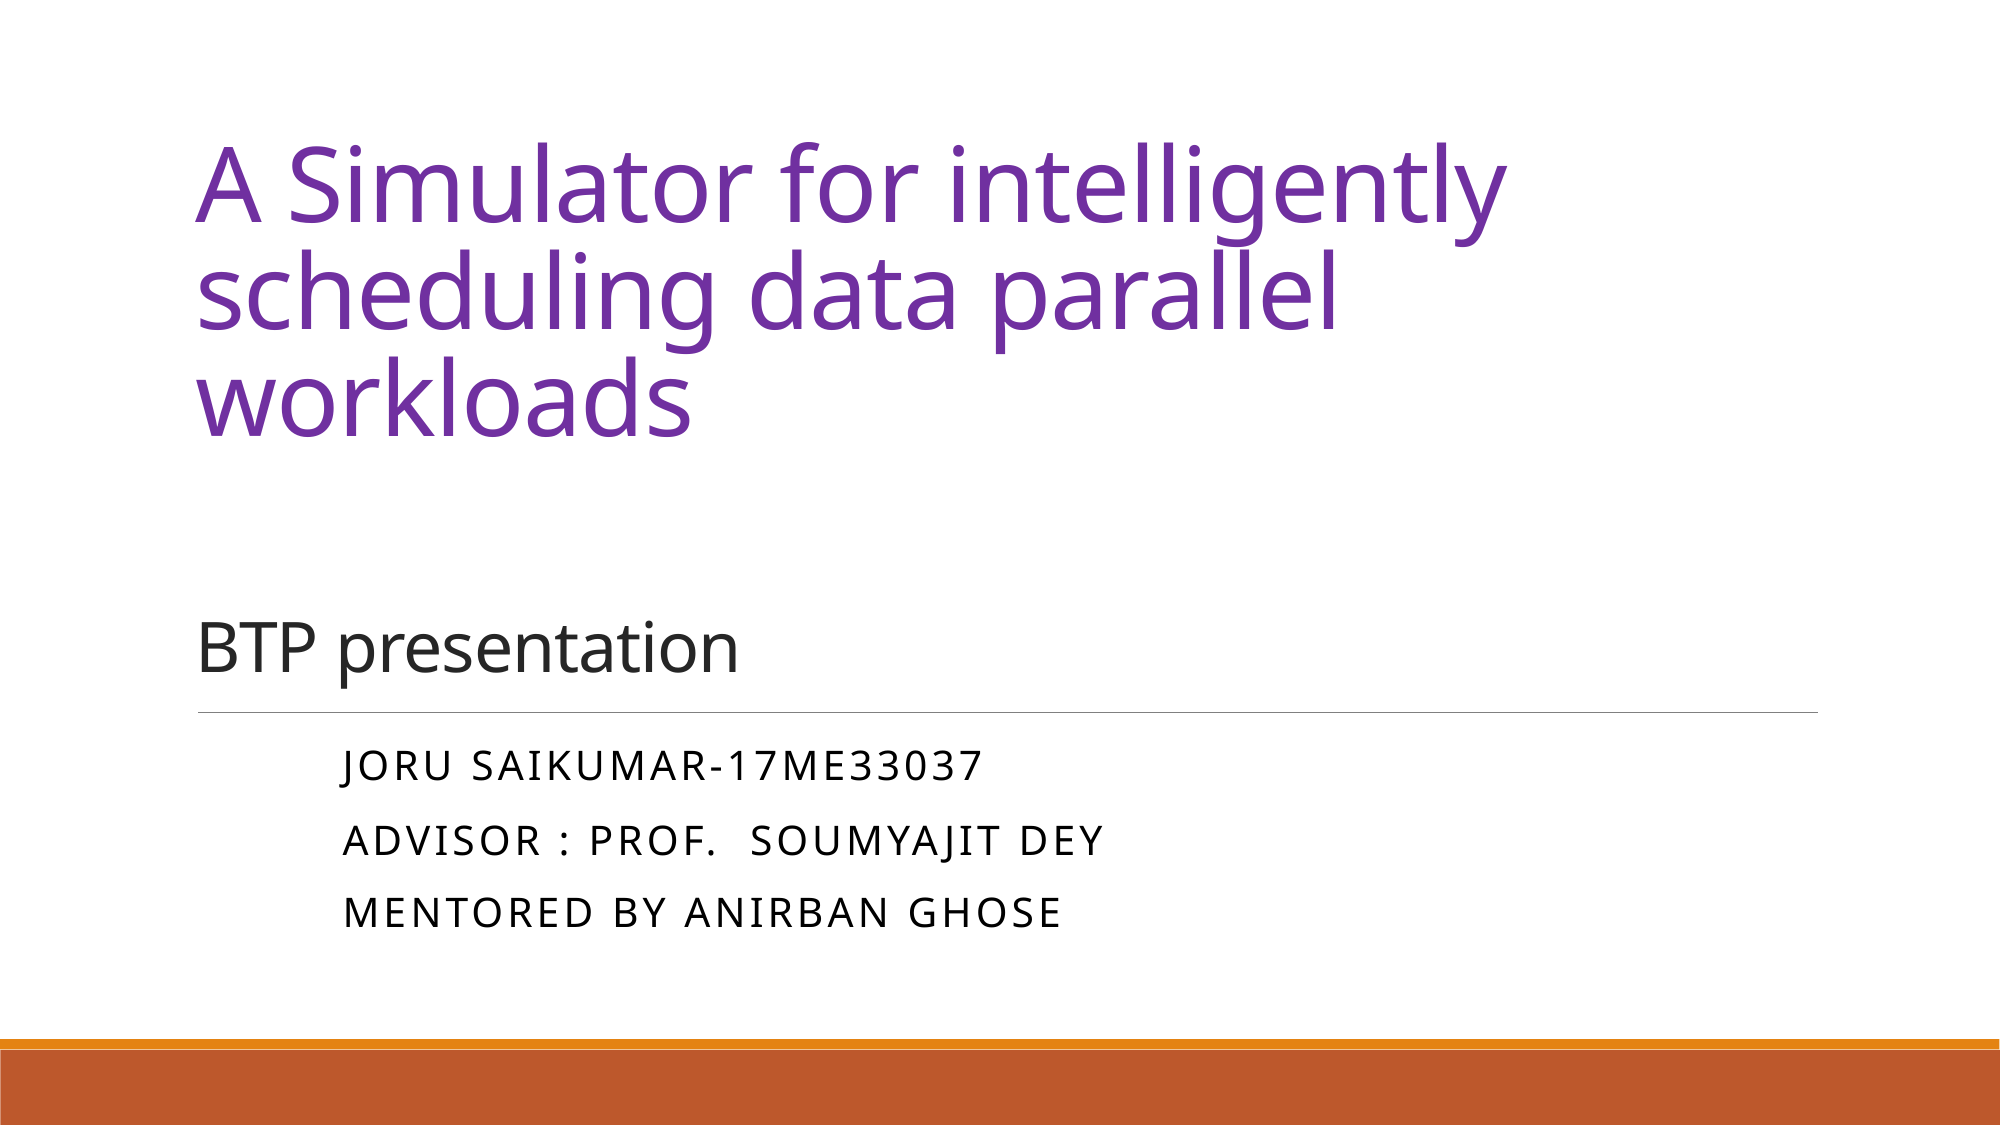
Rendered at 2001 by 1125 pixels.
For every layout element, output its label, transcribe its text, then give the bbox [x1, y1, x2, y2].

title A Simulator for intelligently scheduling data parallel workloads BTP presentation [180, 124, 1870, 695]
subtitle Joru Saikumar-17ME33037 Advisor : Prof. Soumyajit Dey mentored by Anirban Ghose [180, 730, 1831, 970]
